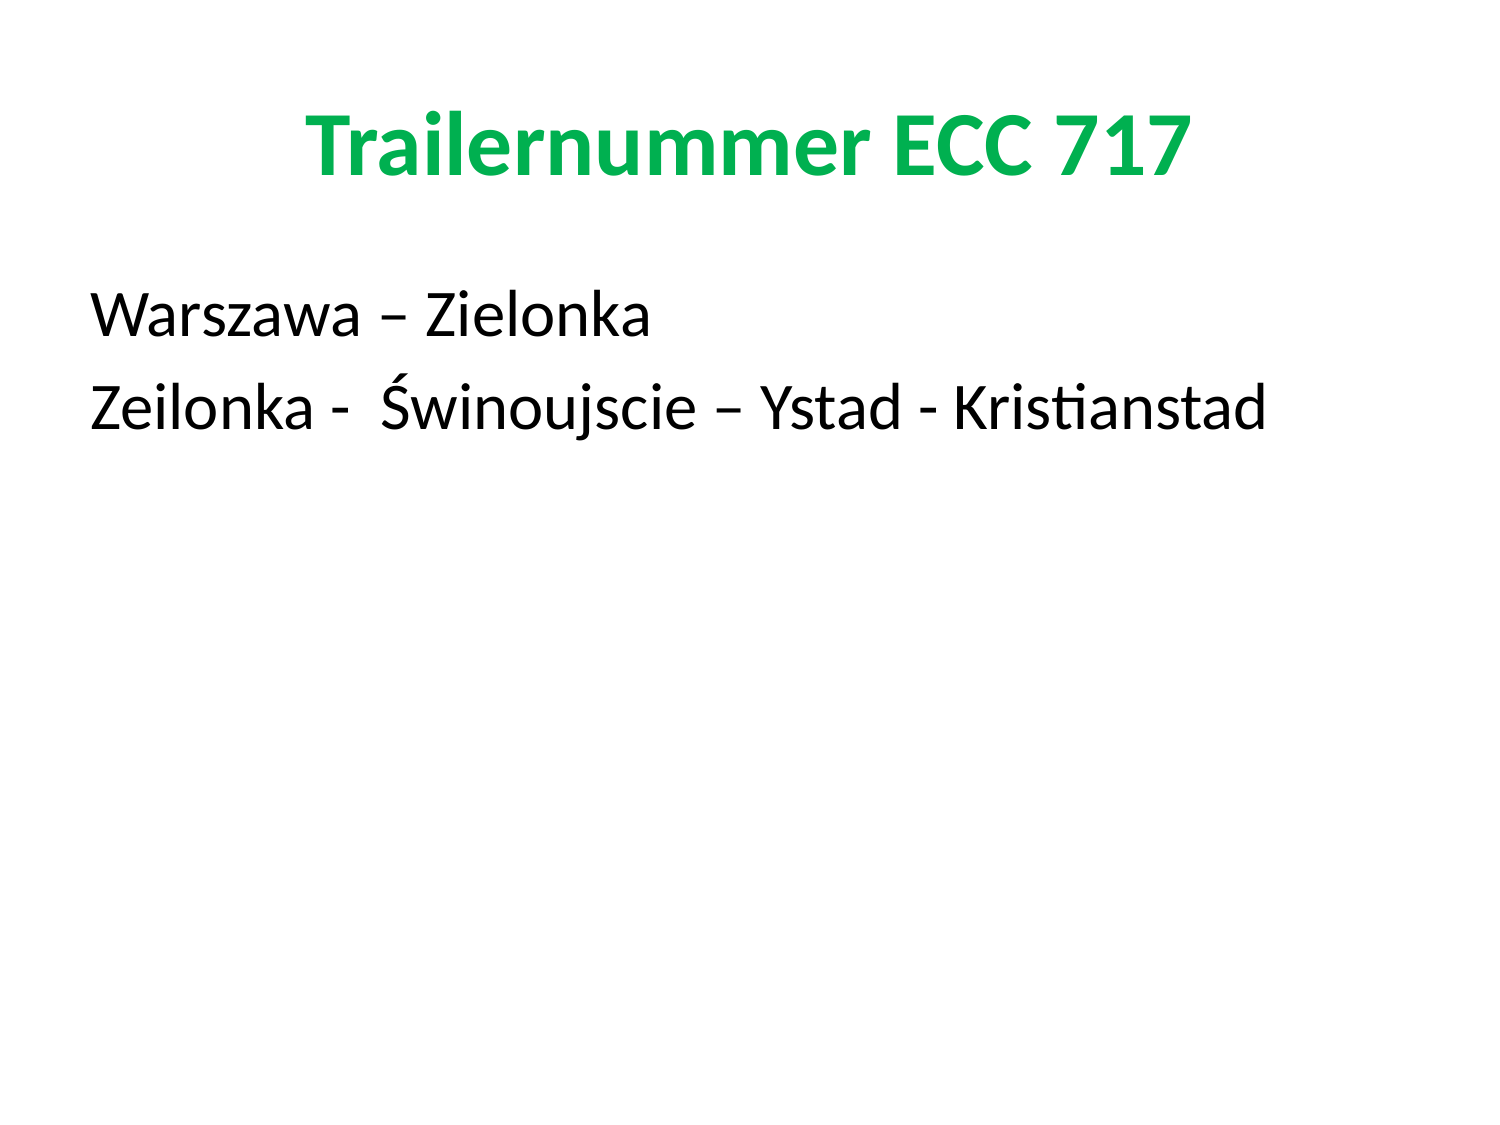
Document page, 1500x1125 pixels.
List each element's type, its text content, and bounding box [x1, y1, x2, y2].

list Warszawa – Zielonka Zeilonka - Świnoujscie – Ystad - Kristianstad [75, 262, 1425, 1005]
title Trailernummer ECC 717 [75, 45, 1425, 233]
